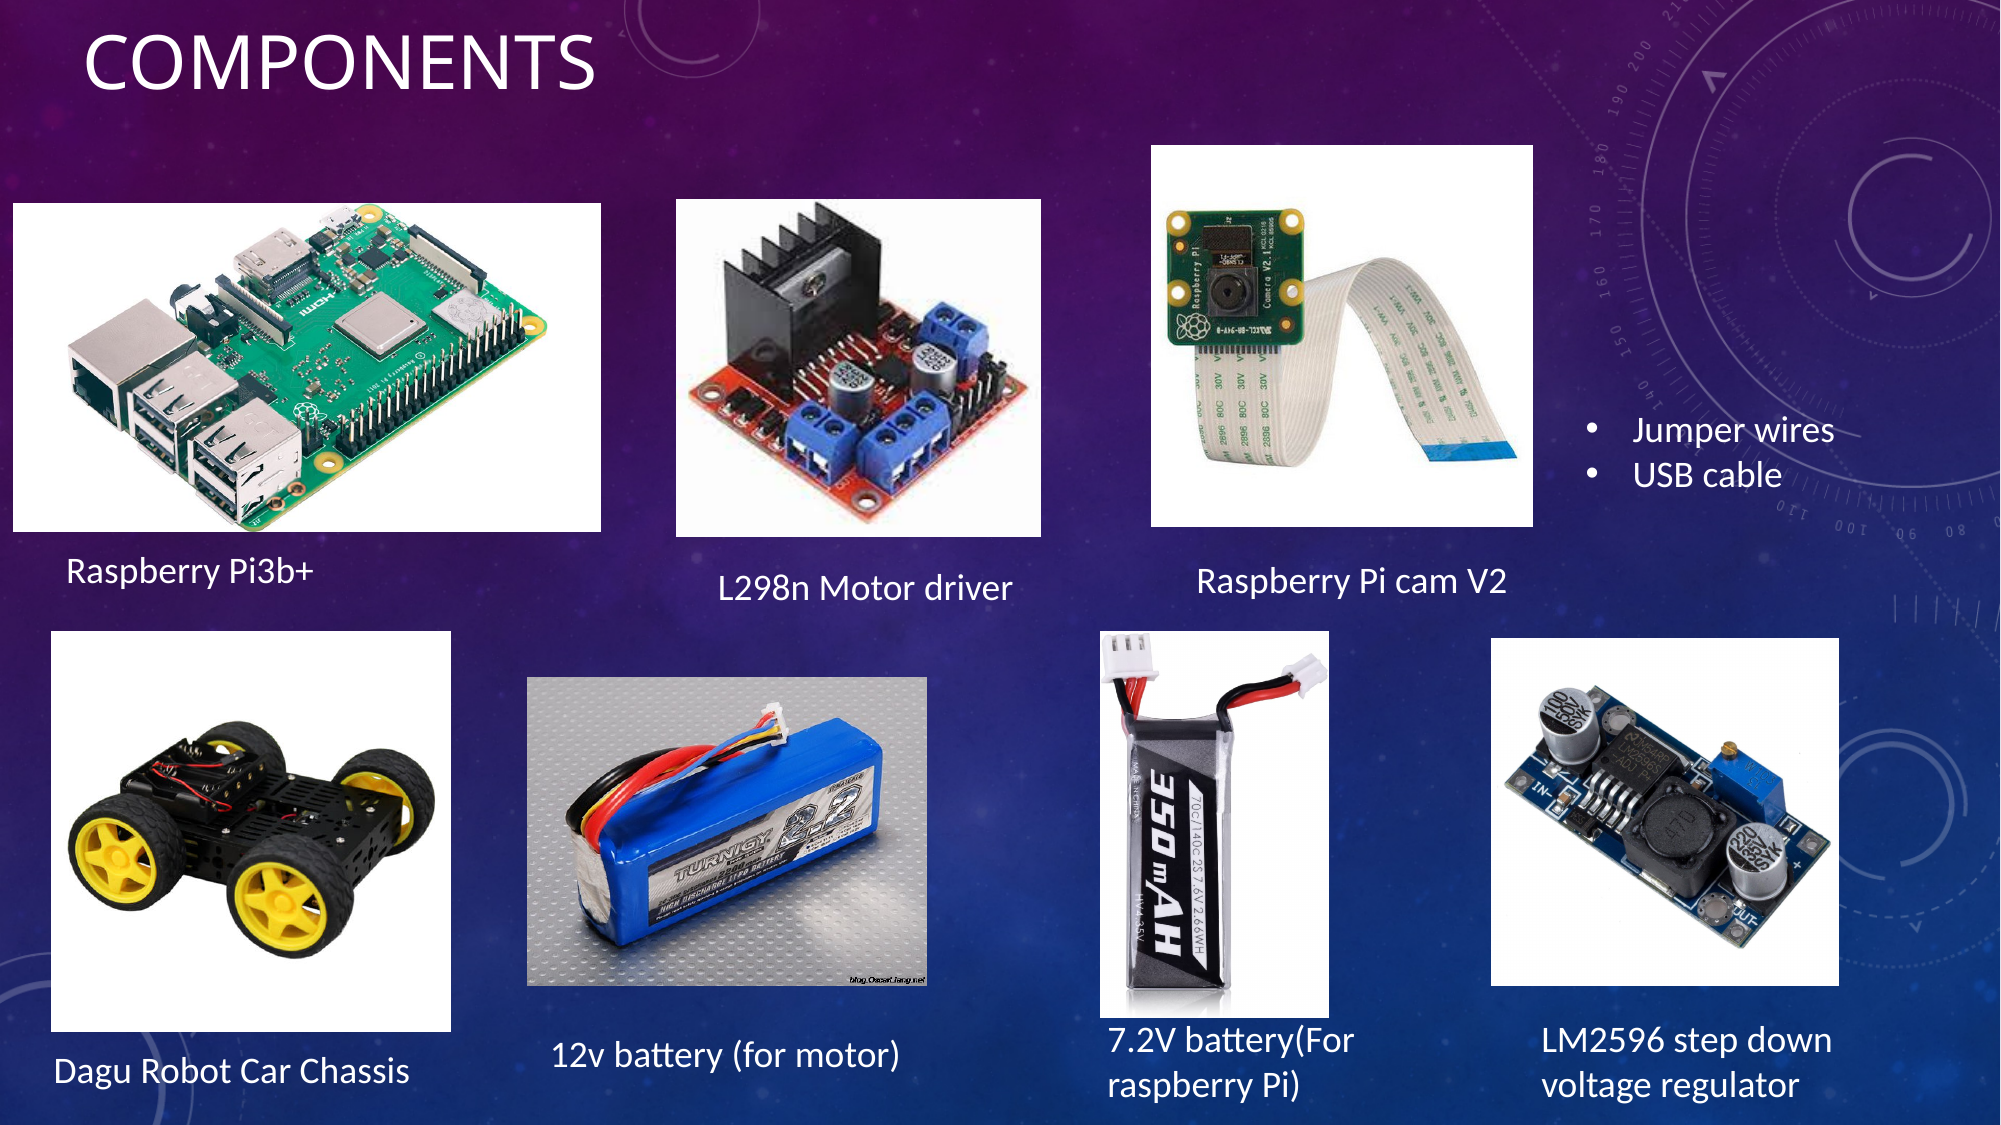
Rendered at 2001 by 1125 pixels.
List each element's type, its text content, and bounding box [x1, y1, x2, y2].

text_box 7.2V battery(For raspberry Pi) [1092, 1008, 1440, 1113]
text_box Jumper wires USB cable [1570, 397, 1955, 503]
text_box LM2596 step down voltage regulator [1526, 1008, 1874, 1113]
text_box Raspberry Pi cam V2 [1181, 548, 1529, 609]
text_box Raspberry Pi3b+ [51, 545, 399, 599]
text_box Dagu Robot Car Chassis [38, 1038, 464, 1099]
text_box L298n Motor driver [703, 555, 1051, 616]
text_box 12v battery (for motor) [535, 1022, 920, 1083]
title Components [67, 0, 1730, 224]
picture [0, 0, 2001, 1125]
